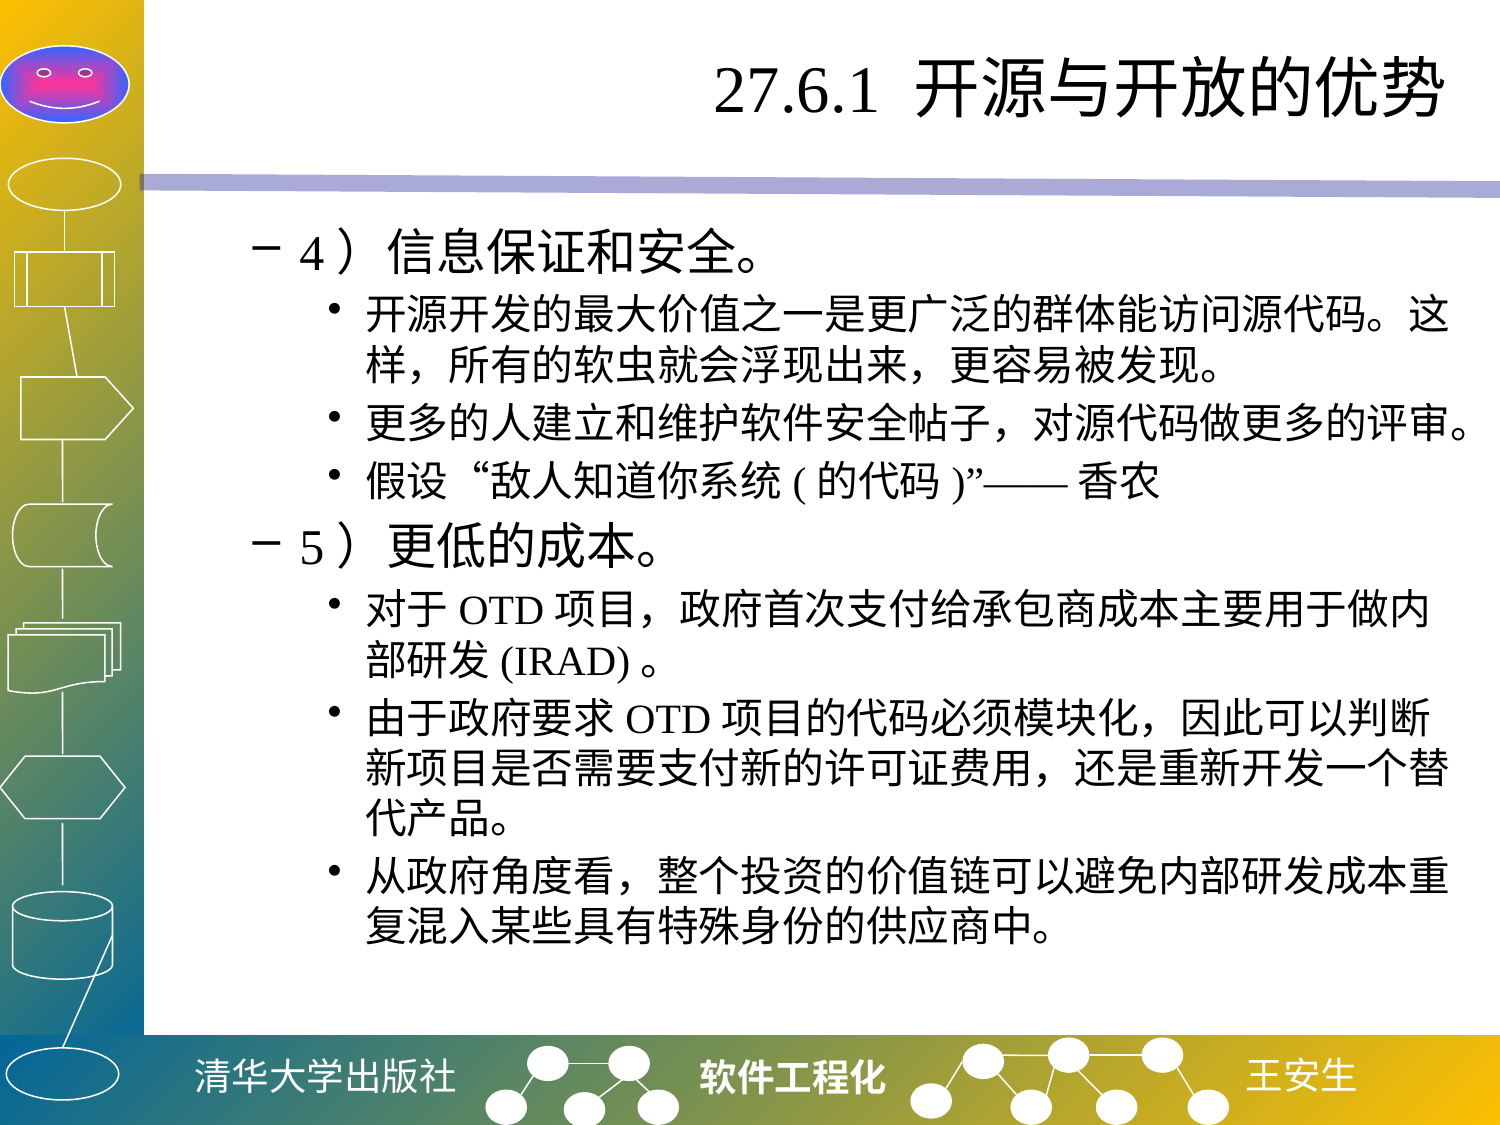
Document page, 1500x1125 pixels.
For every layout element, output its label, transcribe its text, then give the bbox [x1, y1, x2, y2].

title 27.6.1 开源与开放的优势 [187, 24, 1463, 147]
list 4）信息保证和安全。 开源开发的最大价值之一是更广泛的群体能访问源代码。这样，所有的软虫就会浮现出来，更容易被发现。 更多的人建立和维护软件安全帖子，对源代码做更多的评审。 假设“敌人知道你系统(的代码)”——香农 5）更低的成本。 对于OTD项目，政府首次支付给承包商成本主要用于做内部研发(IRAD)。 由于政府要求OTD项目的代码必须模块化，因此可以判断新项目是否需要支付新的许可证费用，还是重新开发一个替代产品。 从政府角度看，整个投资的价值链可以避免内部研发成本重复混入某些具有特殊身份的供应商中。 [162, 212, 1476, 1017]
